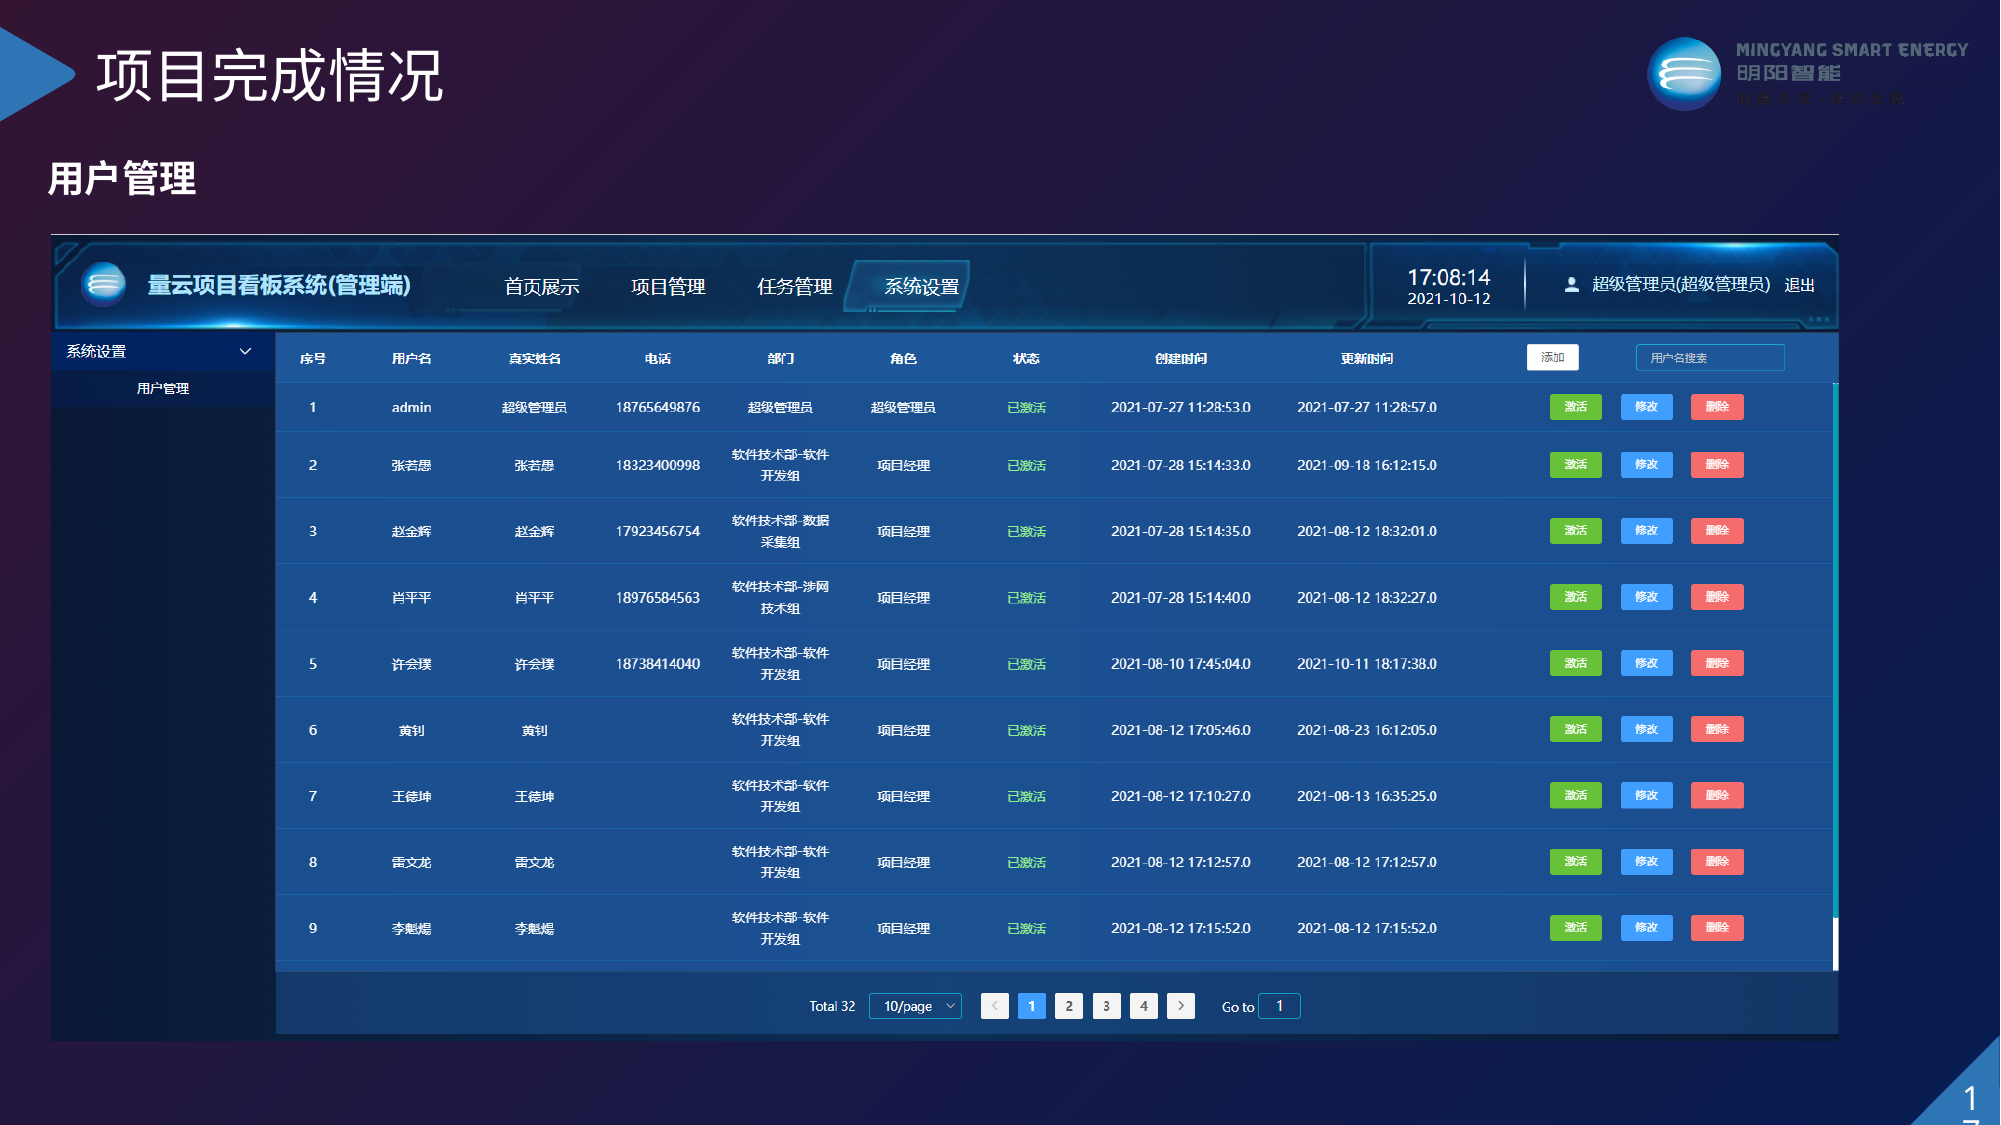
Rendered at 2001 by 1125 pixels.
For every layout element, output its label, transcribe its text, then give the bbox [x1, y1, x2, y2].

picture [51, 234, 1839, 1041]
text_box [0, 26, 76, 122]
text_box 项目完成情况 [80, 31, 460, 117]
text_box [1910, 1035, 2000, 1125]
text_box 用户管理 [32, 147, 212, 208]
picture [1647, 37, 1975, 112]
text_box [1947, 1070, 1992, 1114]
